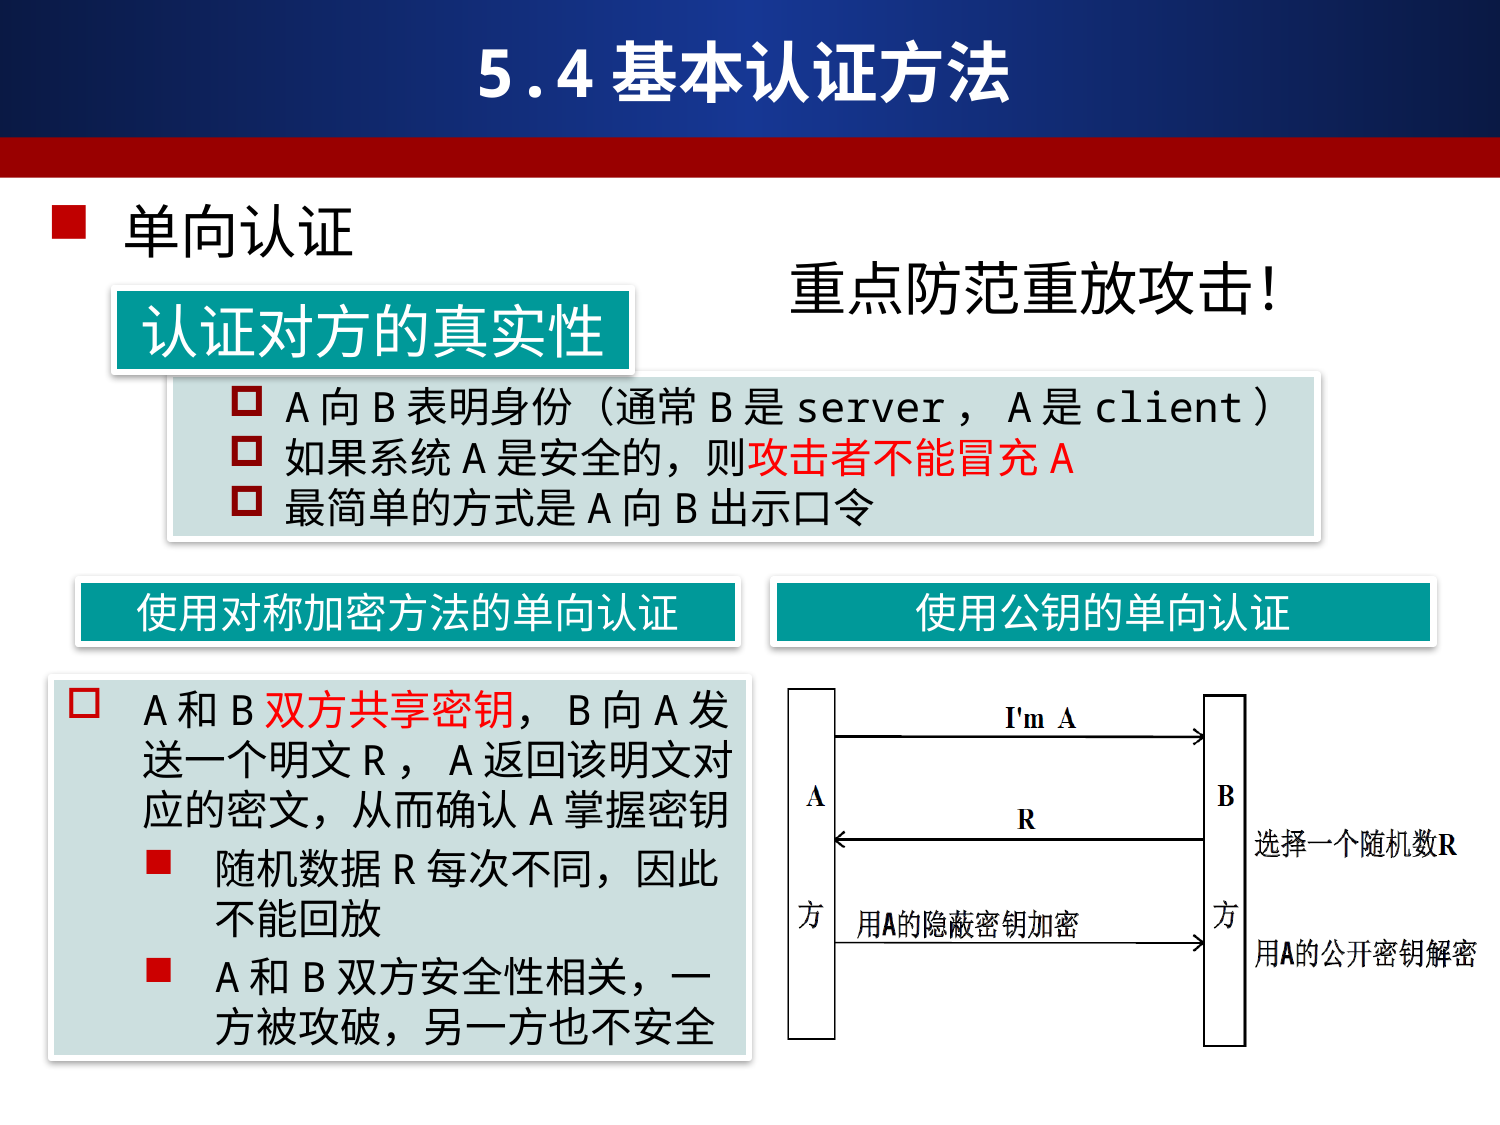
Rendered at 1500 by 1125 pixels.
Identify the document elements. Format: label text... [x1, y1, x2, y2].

picture [761, 667, 1490, 1066]
text_box 重点防范重放攻击！ [772, 243, 1354, 332]
title 5.4基本认证方法 [50, 24, 1438, 118]
text_box 使用公钥的单向认证 [770, 576, 1437, 647]
text_box A和B双方共享密钥，B向A发送一个明文R，A返回该明文对应的密文，从而确认A掌握密钥 随机数据R每次不同，因此不能回放 A和B双方安全性相关，一方被攻破，另一方也不安全 [48, 674, 752, 1061]
text_box 单向认证 [30, 186, 1387, 275]
text_box 使用对称加密方法的单向认证 [75, 576, 741, 647]
text_box A向B表明身份（通常B是server，A是client） 如果系统A是安全的，则攻击者不能冒充A 最简单的方式是A向B出示口令 [167, 371, 1321, 542]
text_box 认证对方的真实性 [111, 285, 635, 375]
